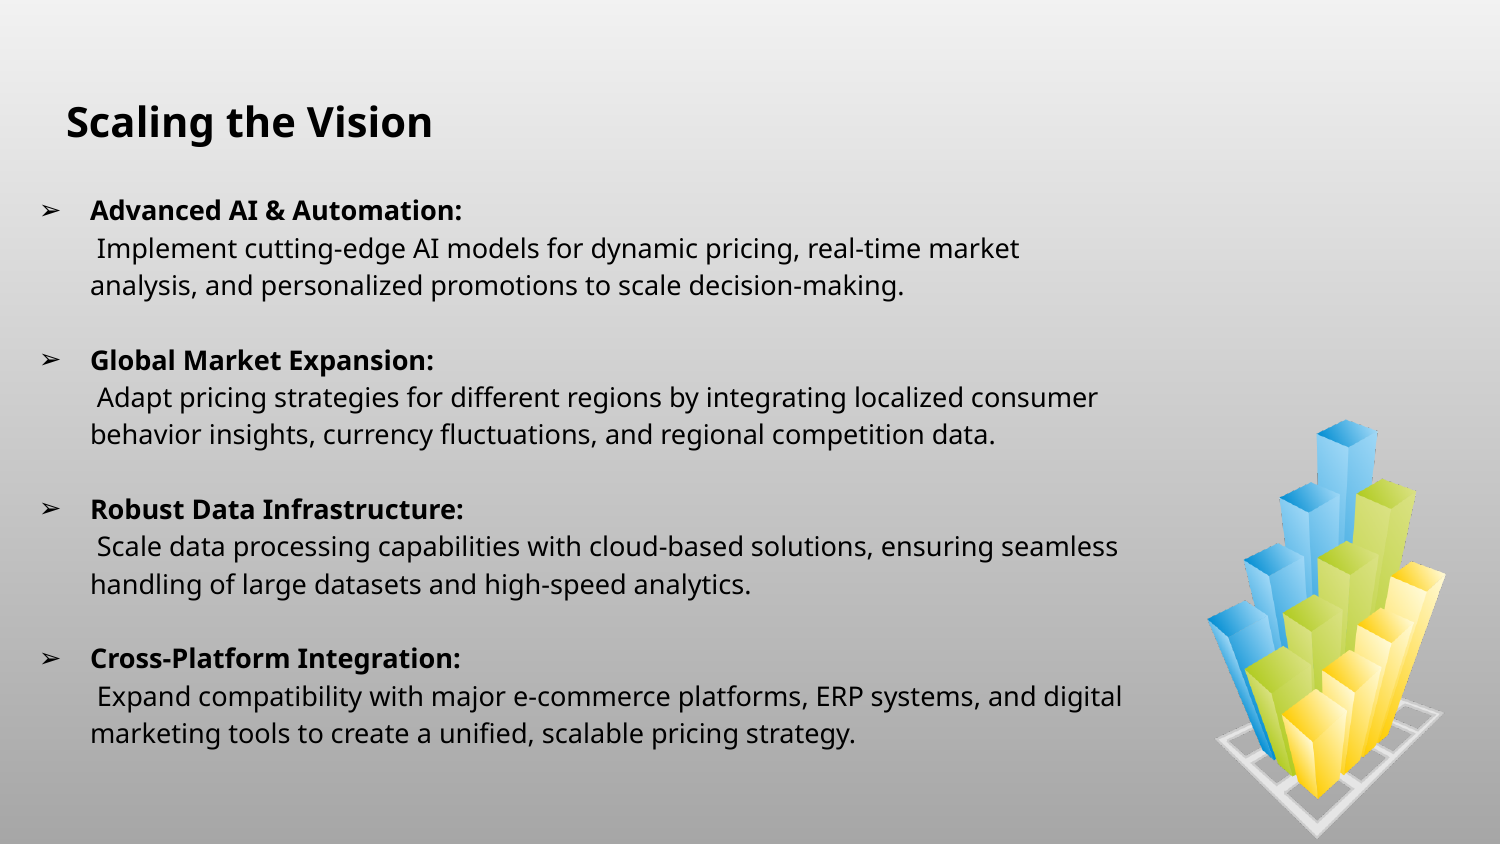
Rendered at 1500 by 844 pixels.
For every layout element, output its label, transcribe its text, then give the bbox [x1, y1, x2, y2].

picture [1147, 401, 1500, 844]
list Advanced AI & Automation: Implement cutting-edge AI models for dynamic pricing, real-time market analysis, and personalized promotions to scale decision-making. Global Market Expansion: Adapt pricing strategies for different regions by integrating localized consumer behavior insights, currency fluctuations, and regional competition data. Robust Data Infrastructure: Scale data processing capabilities with cloud-based solutions, ensuring seamless handling of large datasets and high-speed analytics. Cross-Platform Integration: Expand compatibility with major e-commerce platforms, ERP systems, and digital marketing tools to create a unified, scalable pricing strategy. [0, 111, 1148, 672]
title Scaling the Vision [51, 72, 1449, 167]
